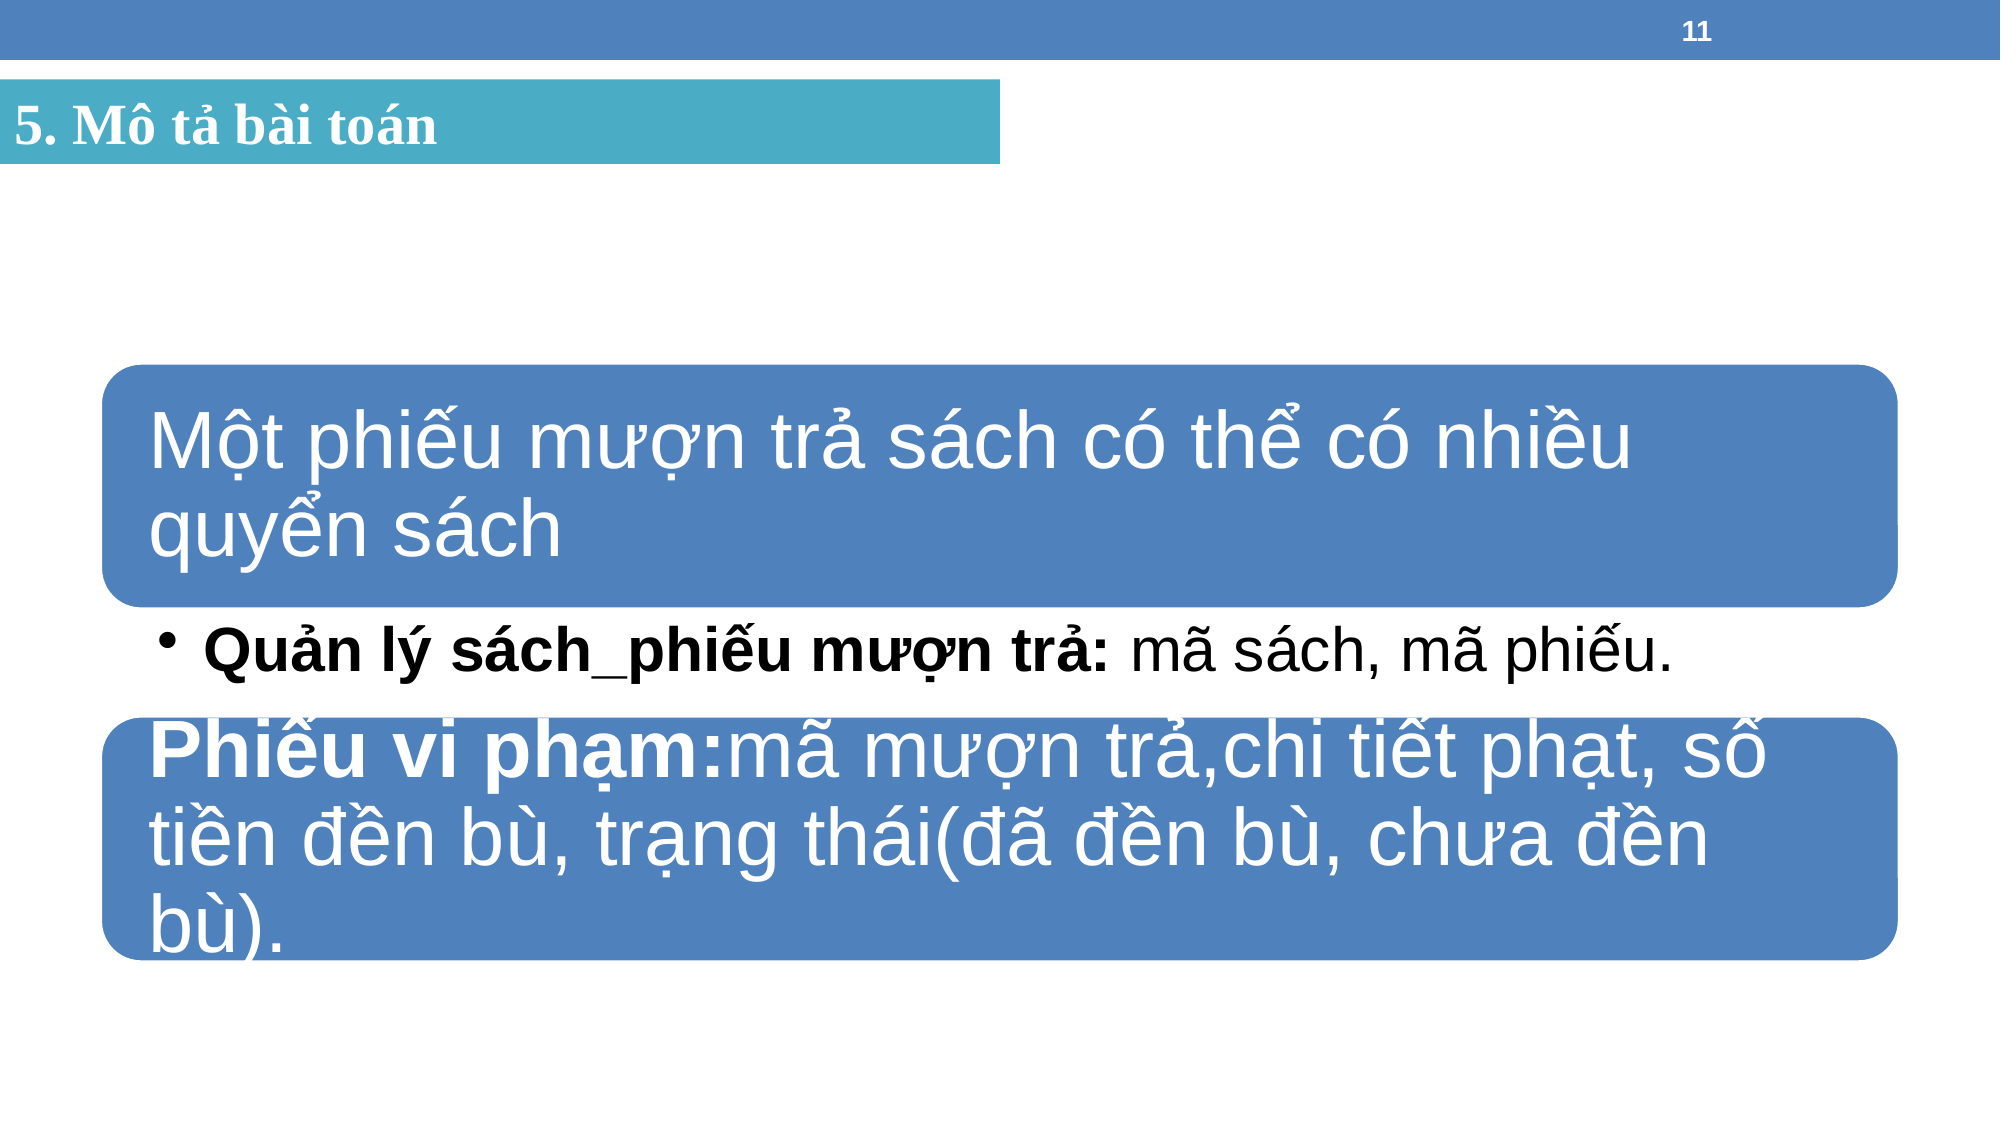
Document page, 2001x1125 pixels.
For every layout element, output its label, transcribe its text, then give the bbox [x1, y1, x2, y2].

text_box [99, 262, 1901, 1063]
text_box 5. Mô tả bài toán [0, 77, 1002, 166]
slide_number 11 [1666, 3, 1900, 57]
